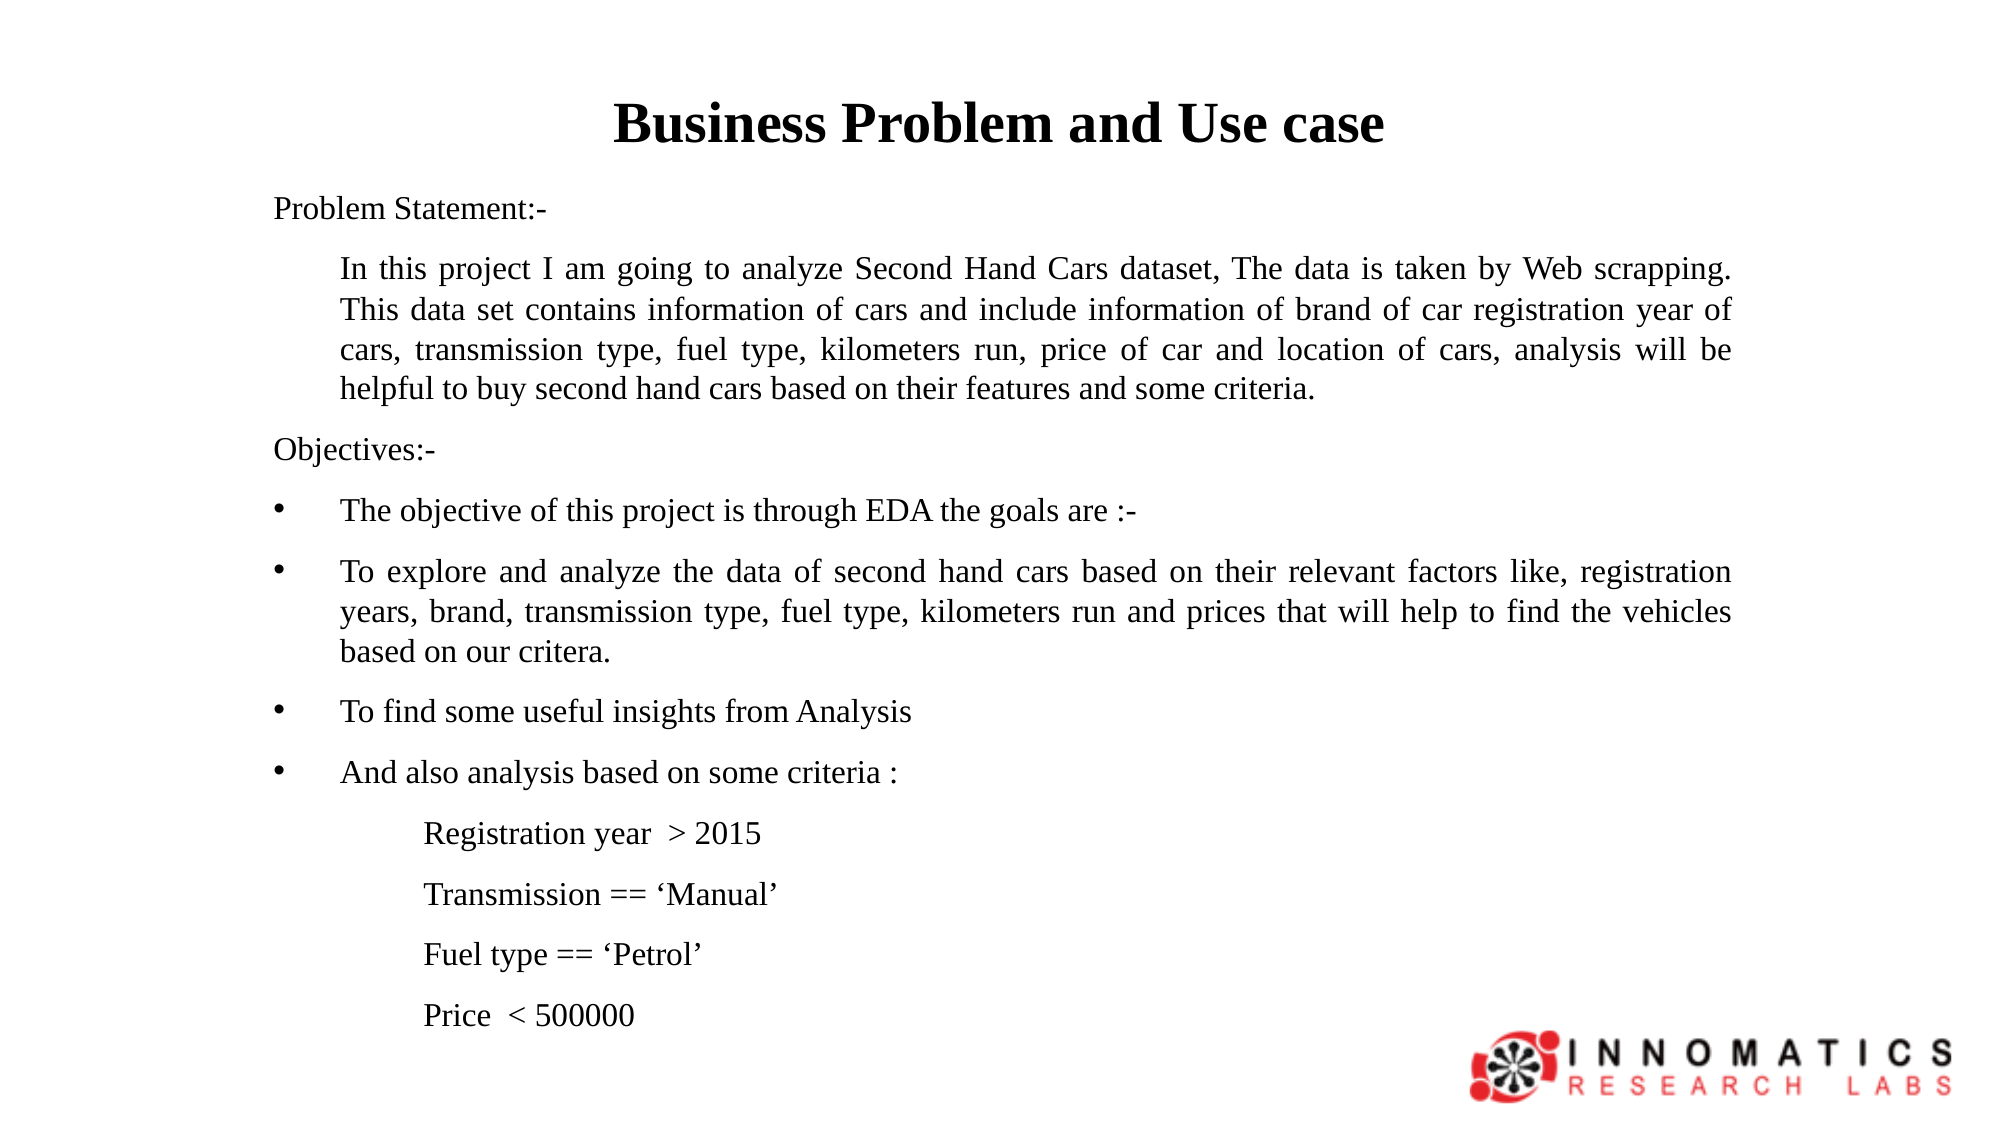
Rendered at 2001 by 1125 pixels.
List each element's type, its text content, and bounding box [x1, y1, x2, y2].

subtitle Problem Statement:- In this project I am going to analyze Second Hand Cars dataset, The data is taken by Web scrapping. This data set contains information of cars and include information of brand of car registration year of cars, transmission type, fuel type, kilometers run, price of car and location of cars, analysis will be helpful to buy second hand cars based on their features and some criteria. Objectives:- The objective of this project is through EDA the goals are :- To explore and analyze the data of second hand cars based on their relevant factors like, registration years, brand, transmission type, fuel type, kilometers run and prices that will help to find the vehicles based on our critera. To find some useful insights from Analysis And also analysis based on some criteria : Registration year > 2015 Transmission == ‘Manual’ Fuel type == ‘Petrol’ Price < 500000 [249, 178, 1750, 1093]
picture [1445, 1014, 1975, 1125]
title Business Problem and Use case [249, 53, 1750, 162]
